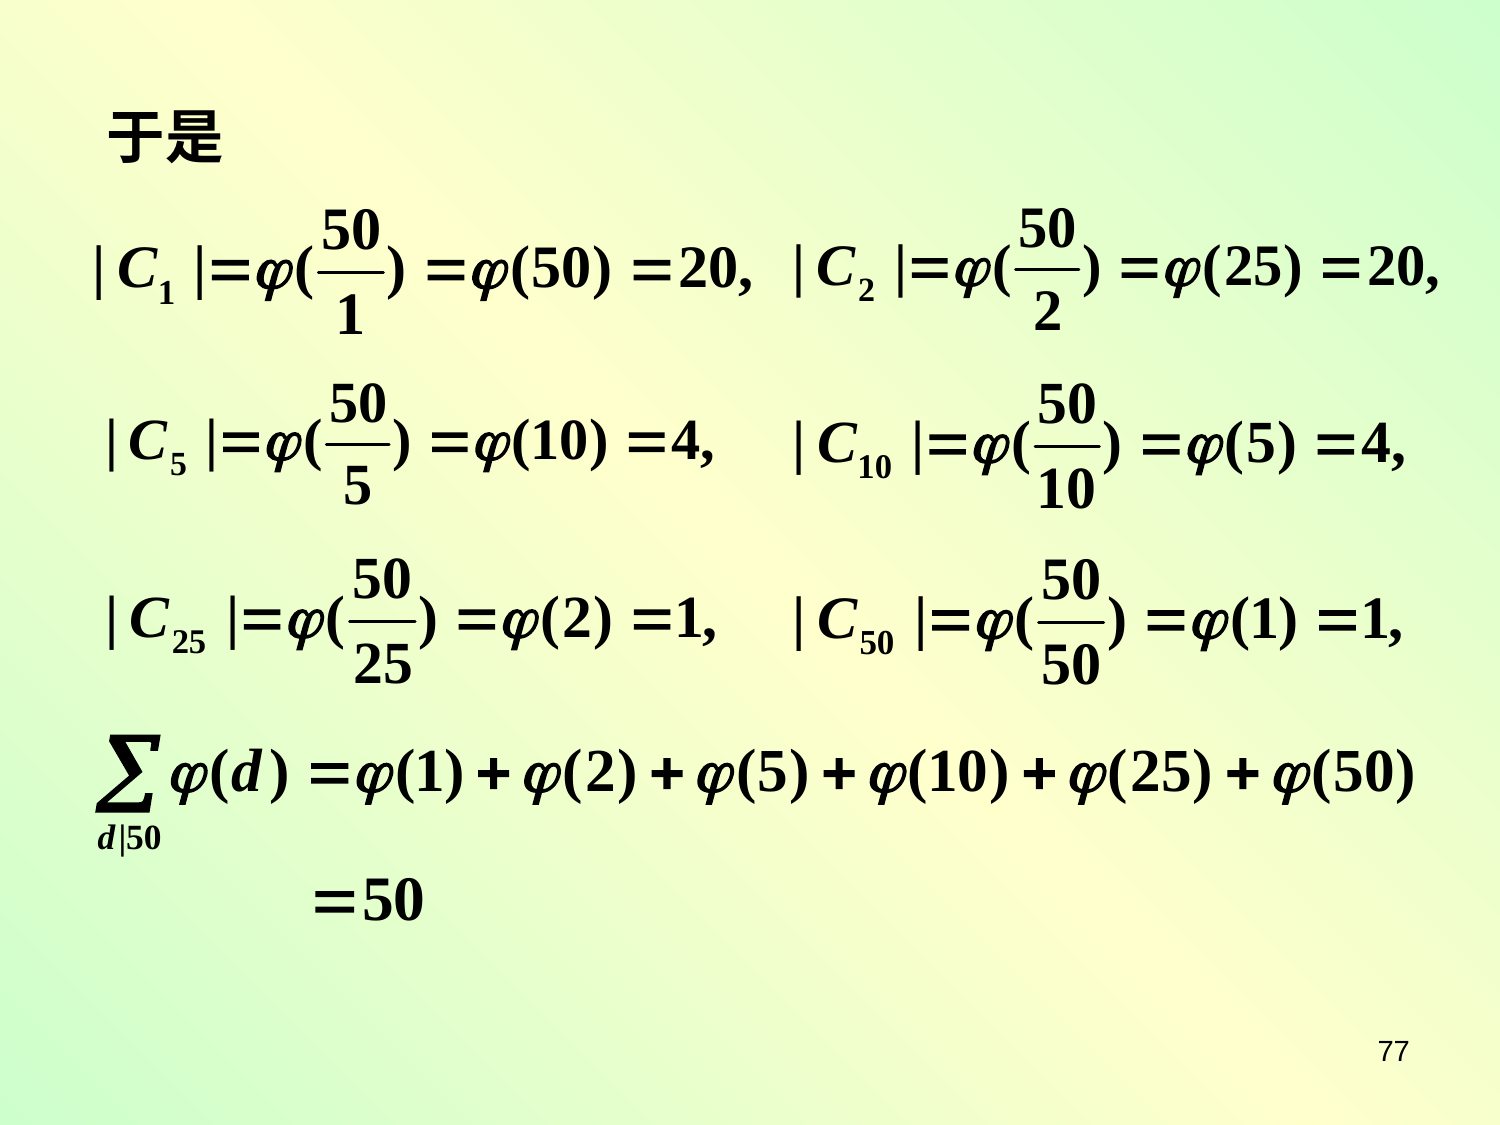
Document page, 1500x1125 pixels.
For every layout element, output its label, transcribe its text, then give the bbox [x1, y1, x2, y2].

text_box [787, 537, 1415, 699]
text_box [87, 724, 1425, 868]
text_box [87, 187, 766, 349]
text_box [99, 362, 728, 518]
slide_number 77 [1074, 1024, 1425, 1103]
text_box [787, 187, 1453, 344]
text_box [787, 362, 1416, 523]
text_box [99, 99, 237, 179]
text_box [99, 537, 728, 697]
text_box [299, 862, 438, 937]
